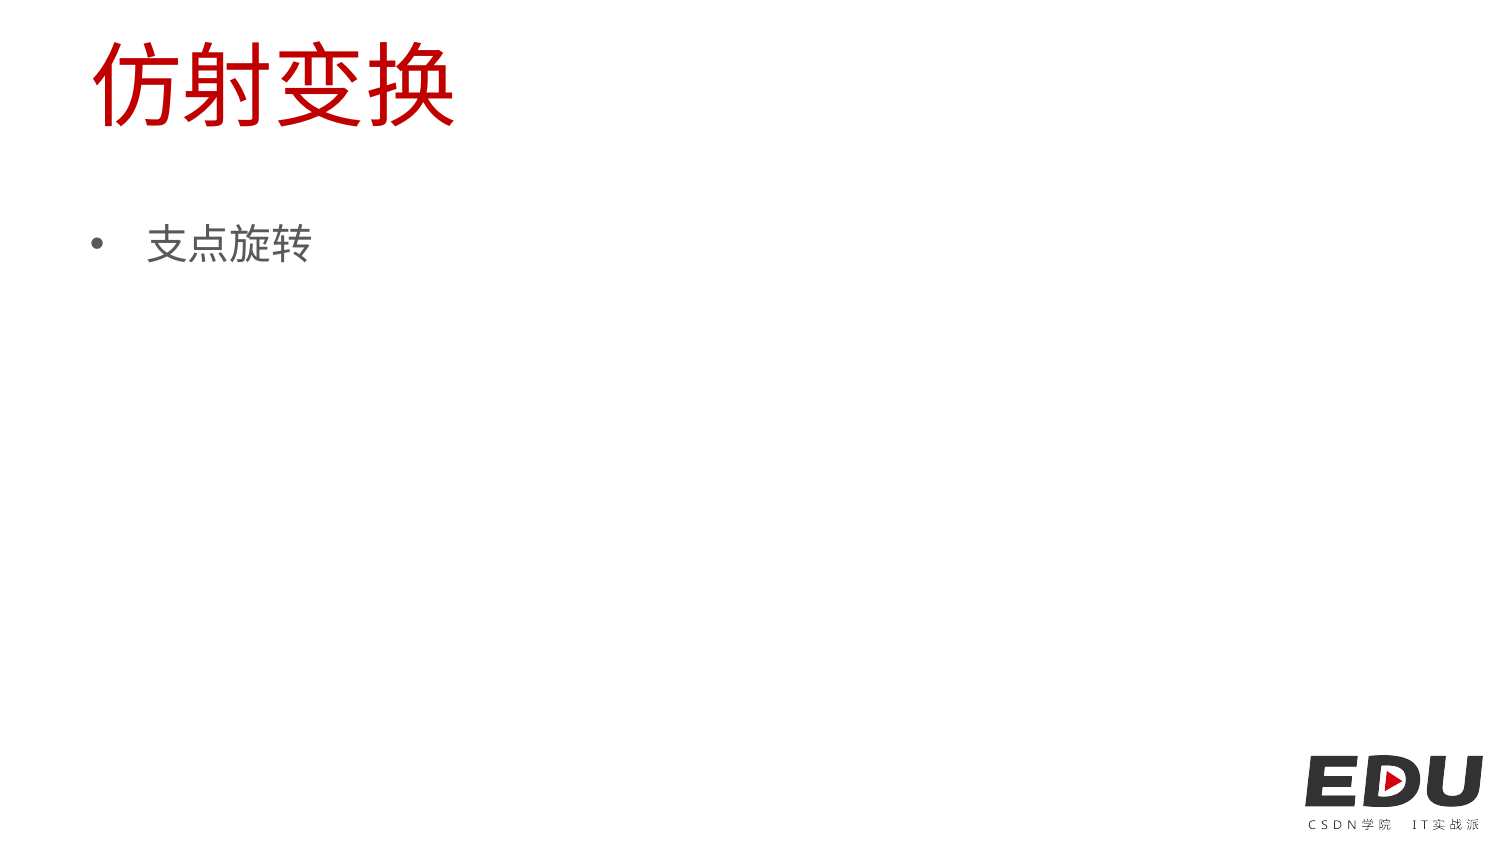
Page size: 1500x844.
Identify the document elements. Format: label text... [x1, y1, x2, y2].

picture [1305, 755, 1483, 830]
title 仿射变换 [75, 20, 1425, 137]
